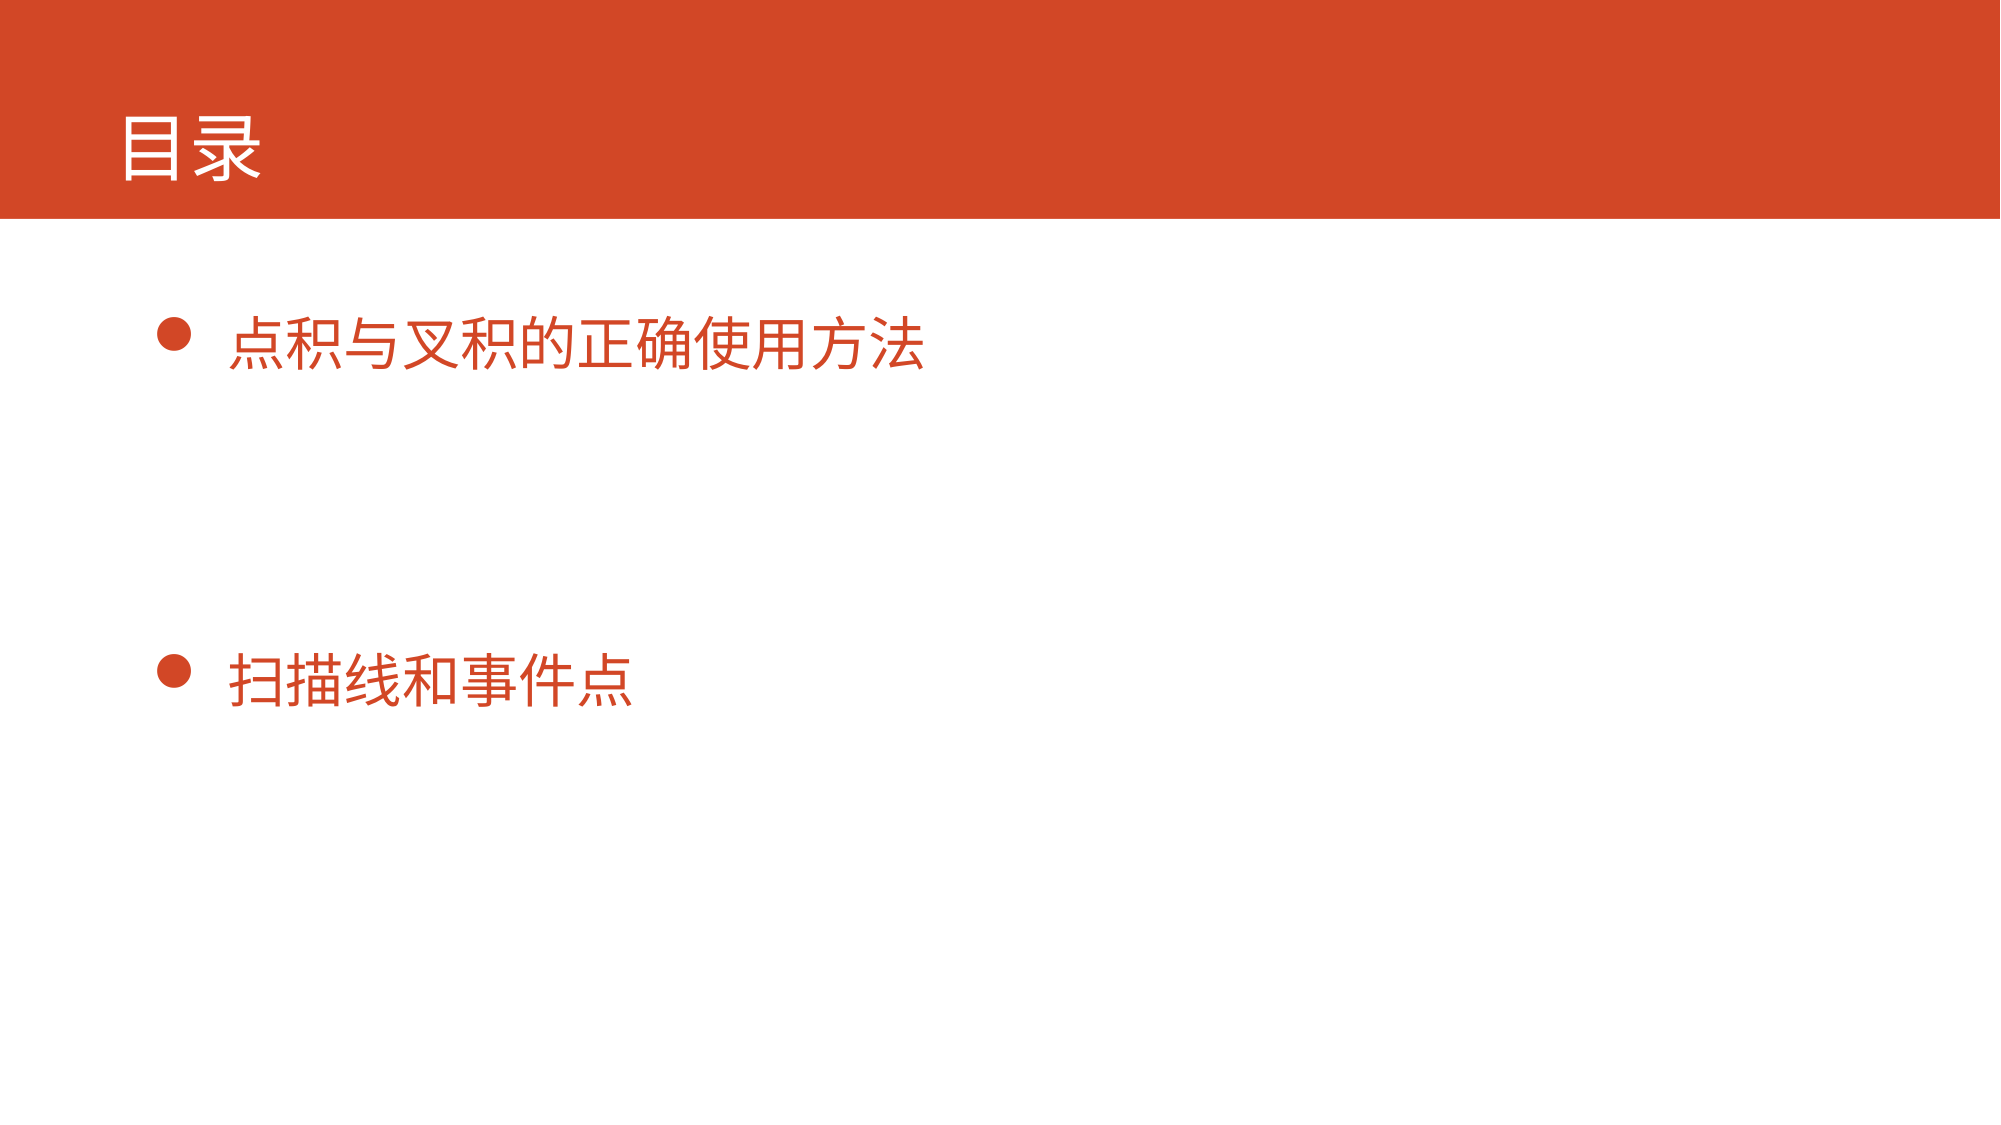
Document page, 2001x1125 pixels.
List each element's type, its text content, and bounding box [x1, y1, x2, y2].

title 目录 [99, 0, 1863, 199]
list 点积与叉积的正确使用方法 扫描线和事件点 [137, 299, 974, 1014]
